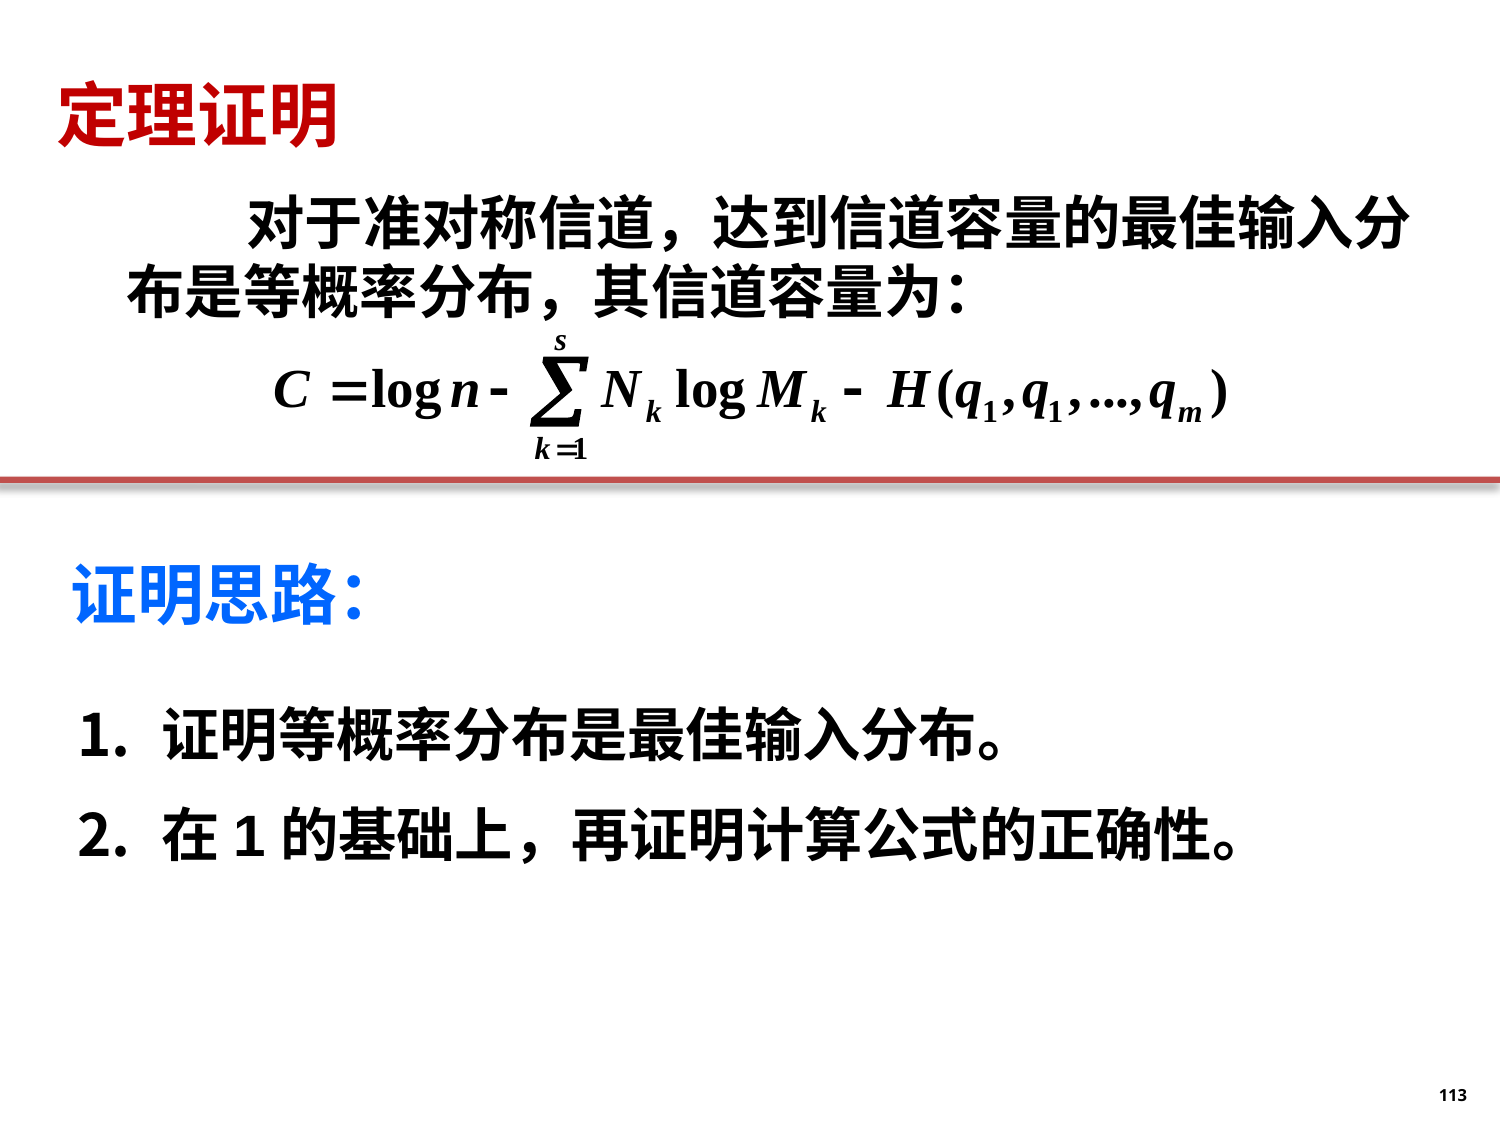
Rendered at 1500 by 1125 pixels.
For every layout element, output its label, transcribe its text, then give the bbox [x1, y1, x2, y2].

slide_number 113 [1379, 1075, 1483, 1118]
text_box 对于准对称信道，达到信道容量的最佳输入分布是等概率分布，其信道容量为： [112, 178, 1451, 334]
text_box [55, 545, 1483, 884]
title 定理证明 [41, 31, 1365, 164]
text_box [266, 315, 1239, 472]
text_box [0, 476, 273, 483]
text_box [1231, 476, 1500, 483]
